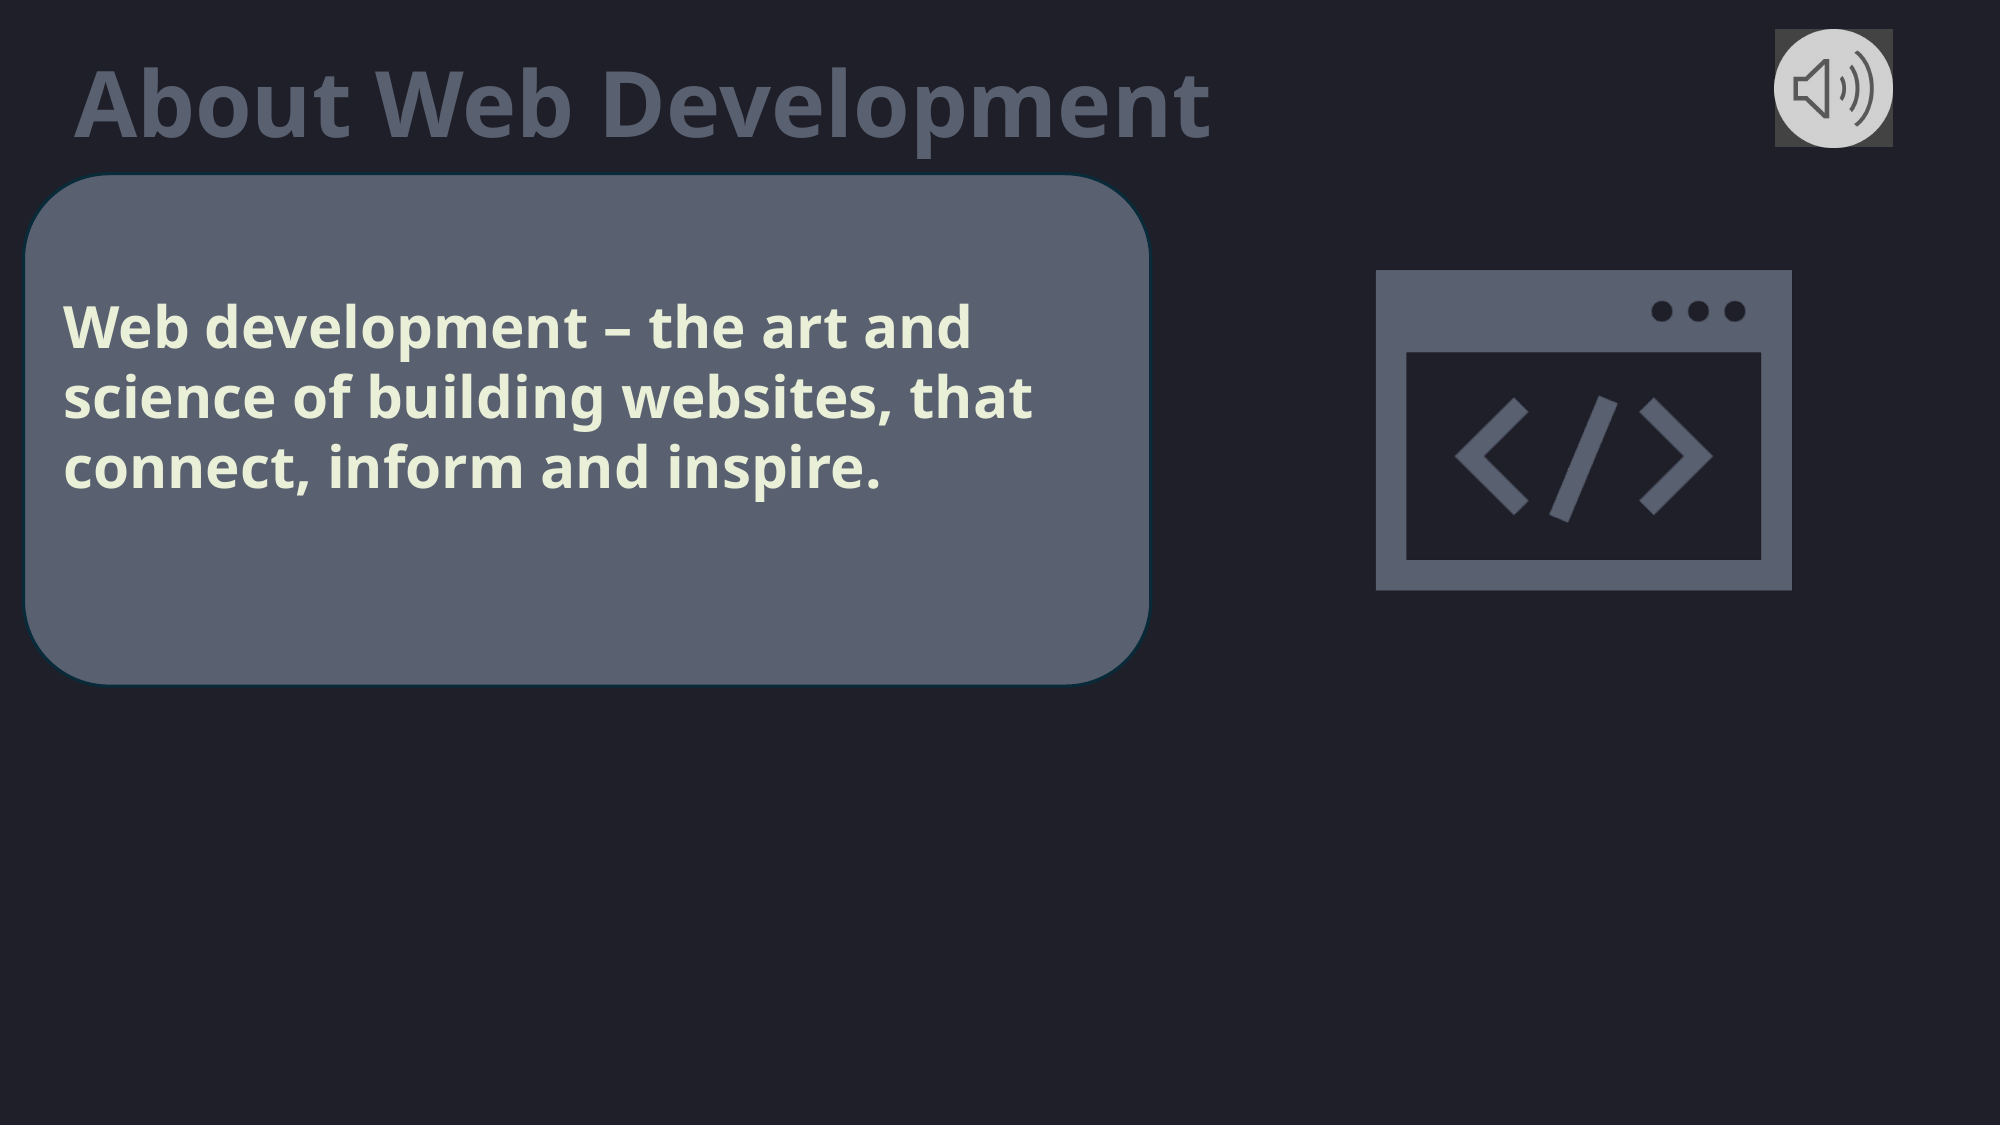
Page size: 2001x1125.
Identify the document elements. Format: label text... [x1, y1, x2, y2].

picture [1773, 27, 1895, 149]
text_box Web development – the art and science of building websites, that connect, inform and inspire. [21, 172, 1153, 688]
title About Web Development [59, 0, 1785, 217]
picture [1333, 182, 1834, 680]
